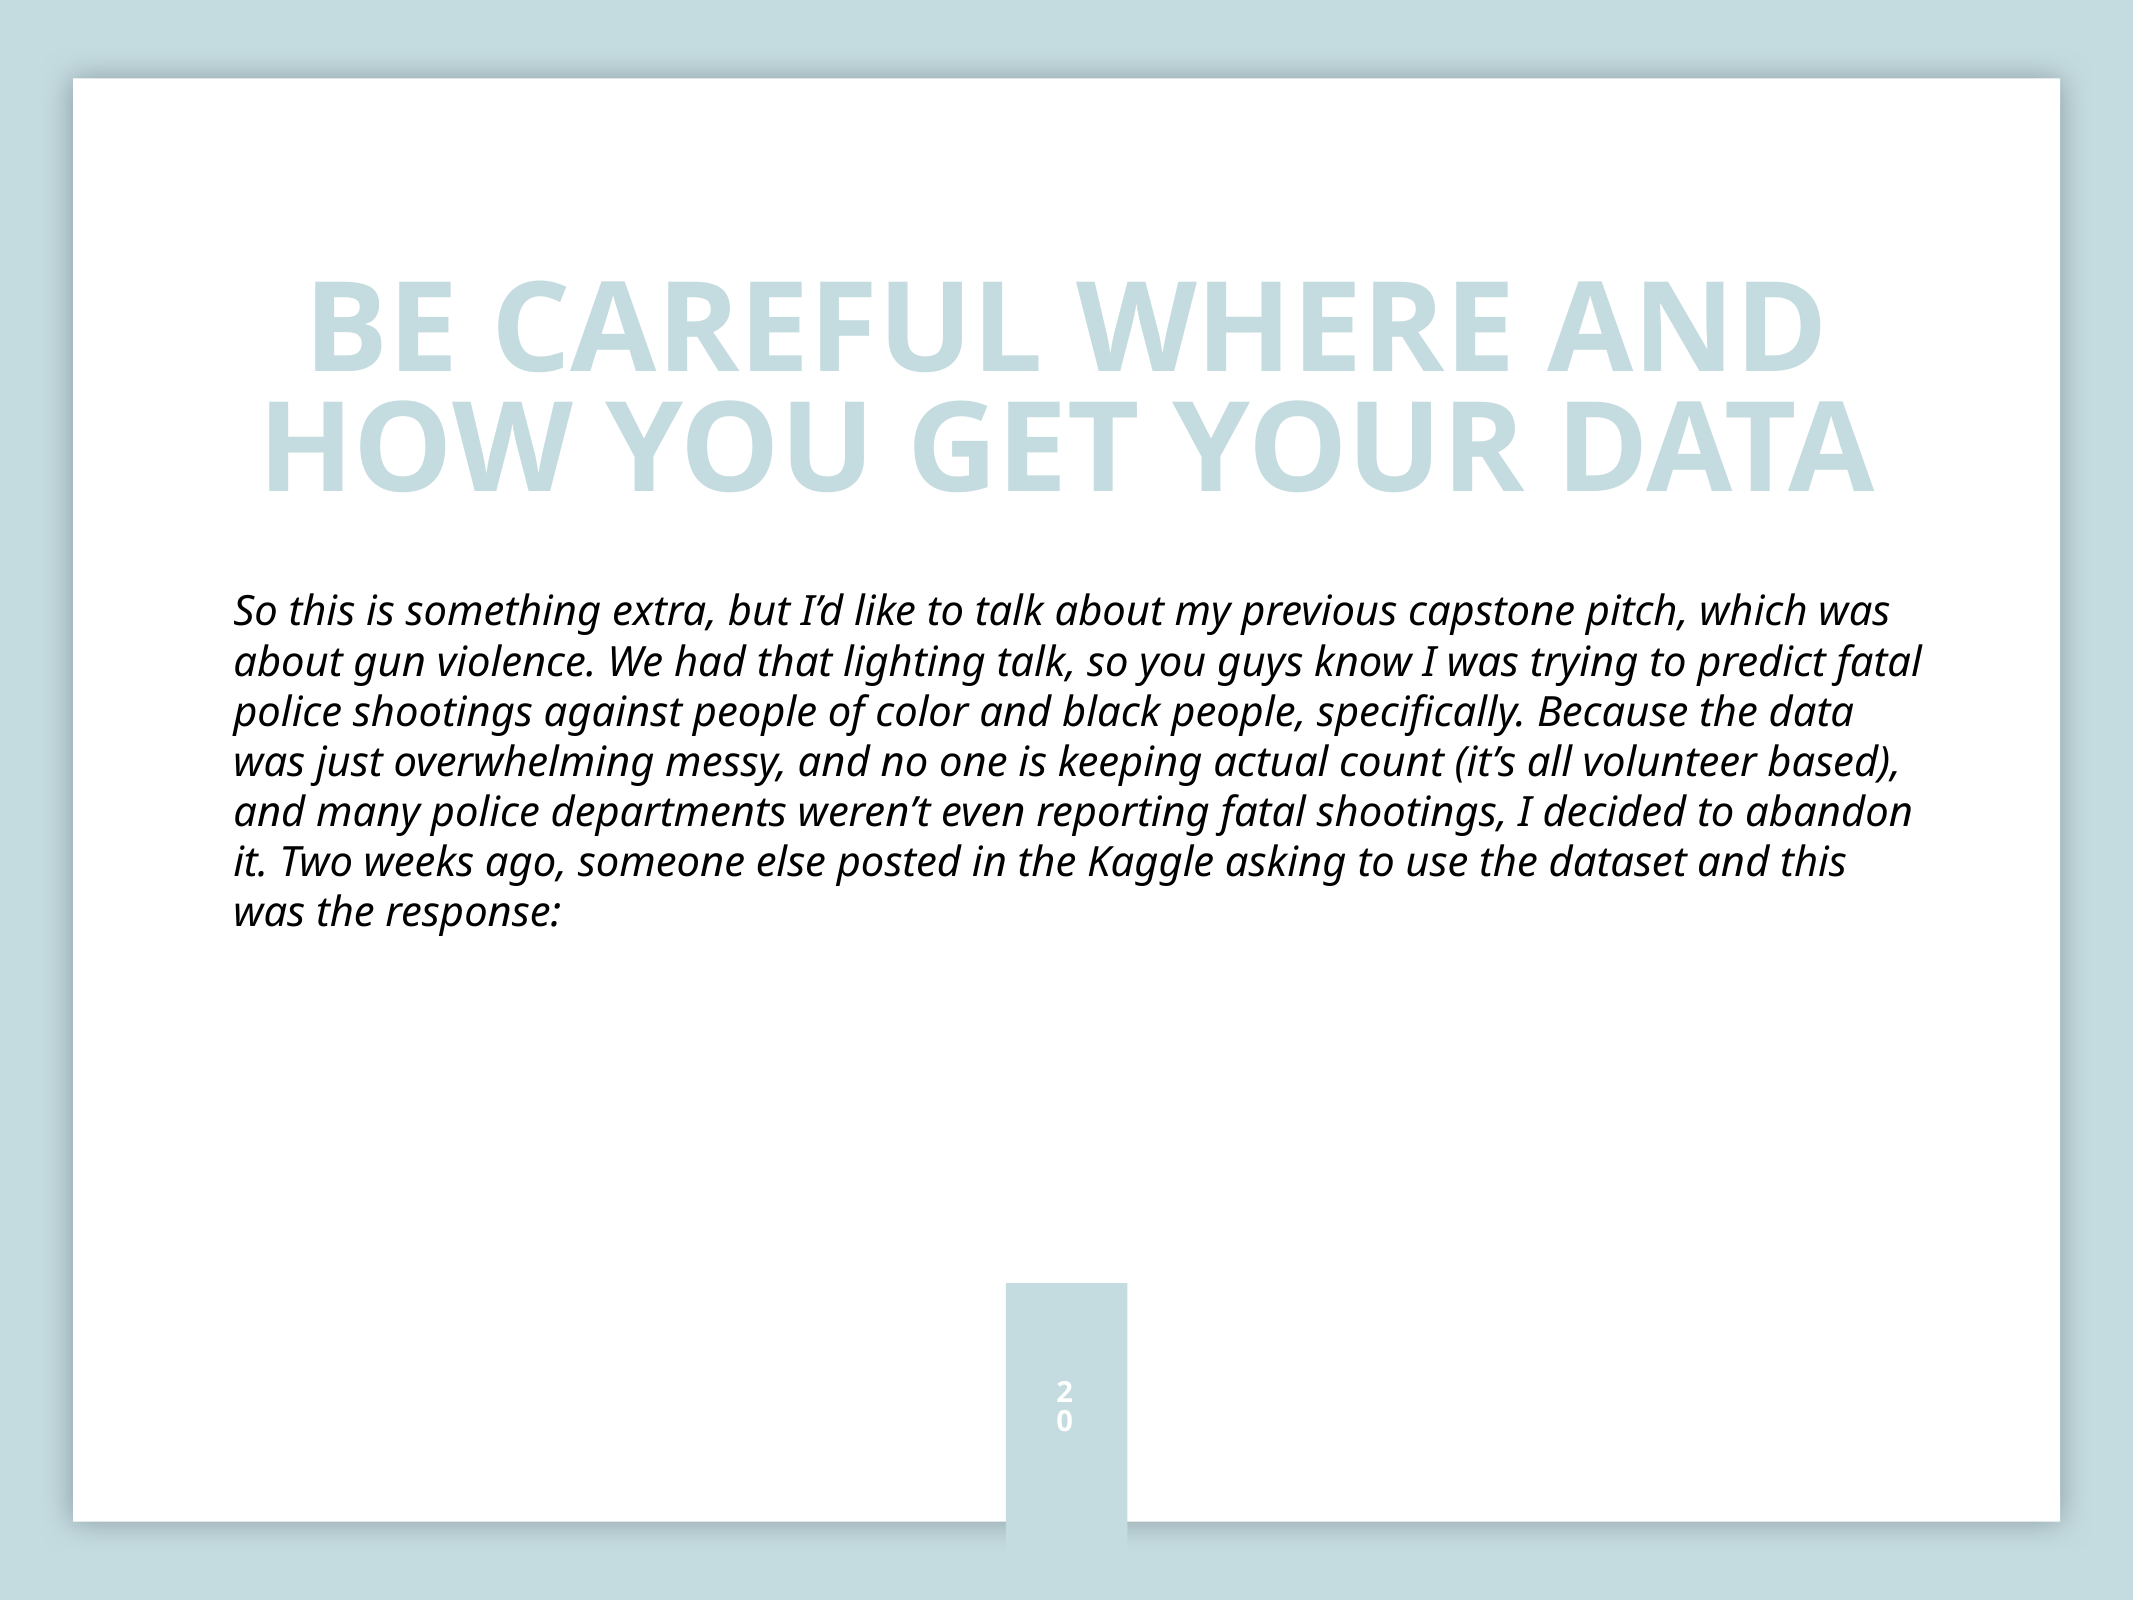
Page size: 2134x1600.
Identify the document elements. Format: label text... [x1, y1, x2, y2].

list So this is something extra, but I’d like to talk about my previous capstone pitch, which was about gun violence. We had that lighting talk, so you guys know I was trying to predict fatal police shootings against people of color and black people, specifically. Because the data was just overwhelming messy, and no one is keeping actual count (it’s all volunteer based), and many police departments weren’t even reporting fatal shootings, I decided to abandon it. Two weeks ago, someone else posted in the Kaggle asking to use the dataset and this was the response: [232, 528, 1928, 1228]
title Be careful where and how you get your data [232, 186, 1901, 517]
slide_number 20 [1055, 1372, 1078, 1414]
list ng [1005, 1282, 1128, 1600]
